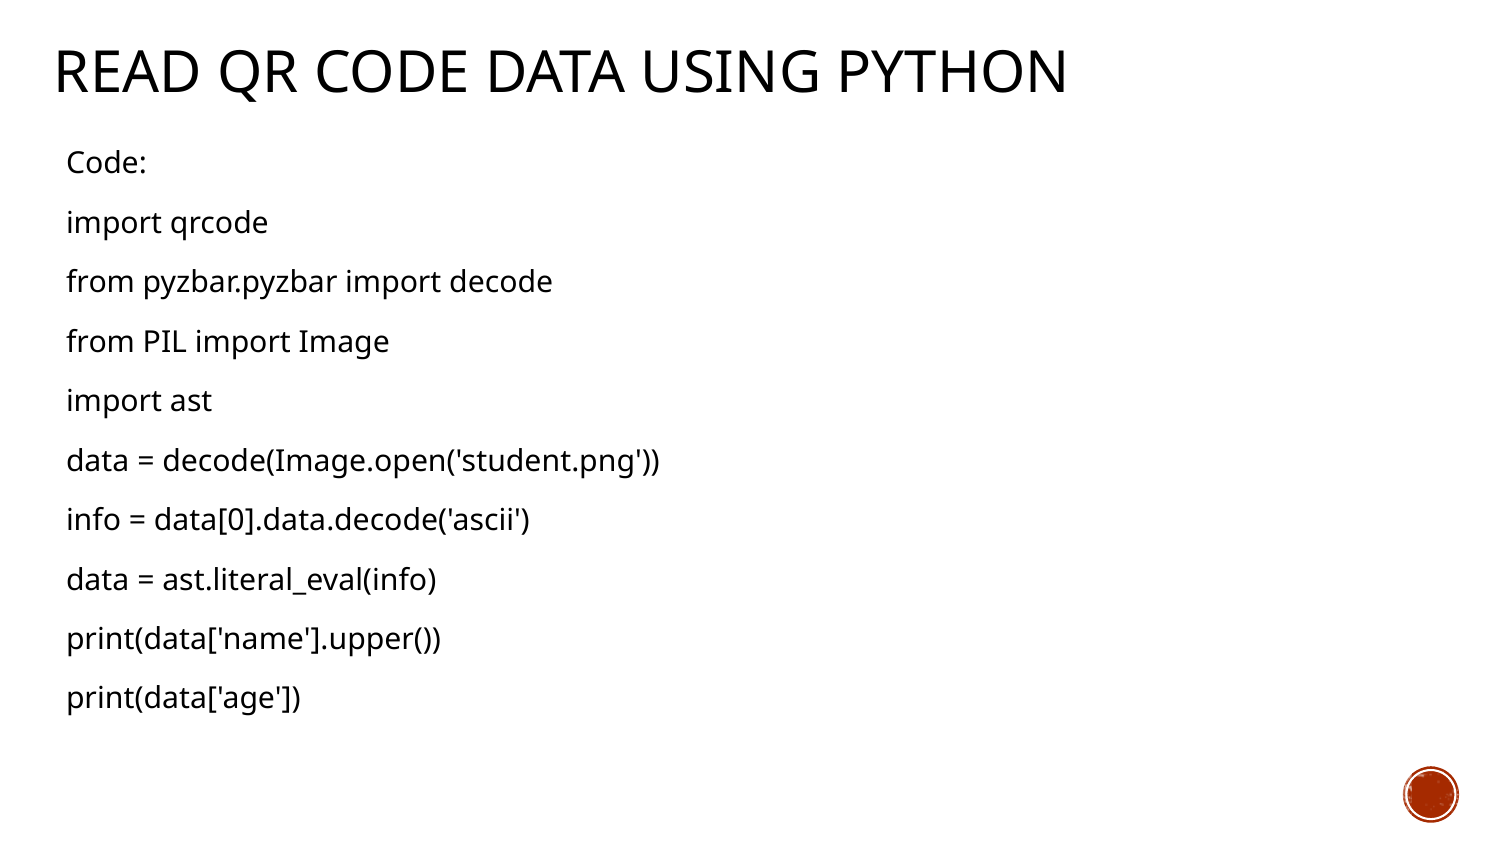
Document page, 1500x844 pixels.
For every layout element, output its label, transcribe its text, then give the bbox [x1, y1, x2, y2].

title Read QR code data using python [38, 27, 1437, 122]
list Code: import qrcode from pyzbar.pyzbar import decode from PIL import Image import ast data = decode(Image.open('student.png')) info = data[0].data.decode('ascii') data = ast.literal_eval(info) print(data['name'].upper()) print(data['age']) [51, 131, 1449, 692]
